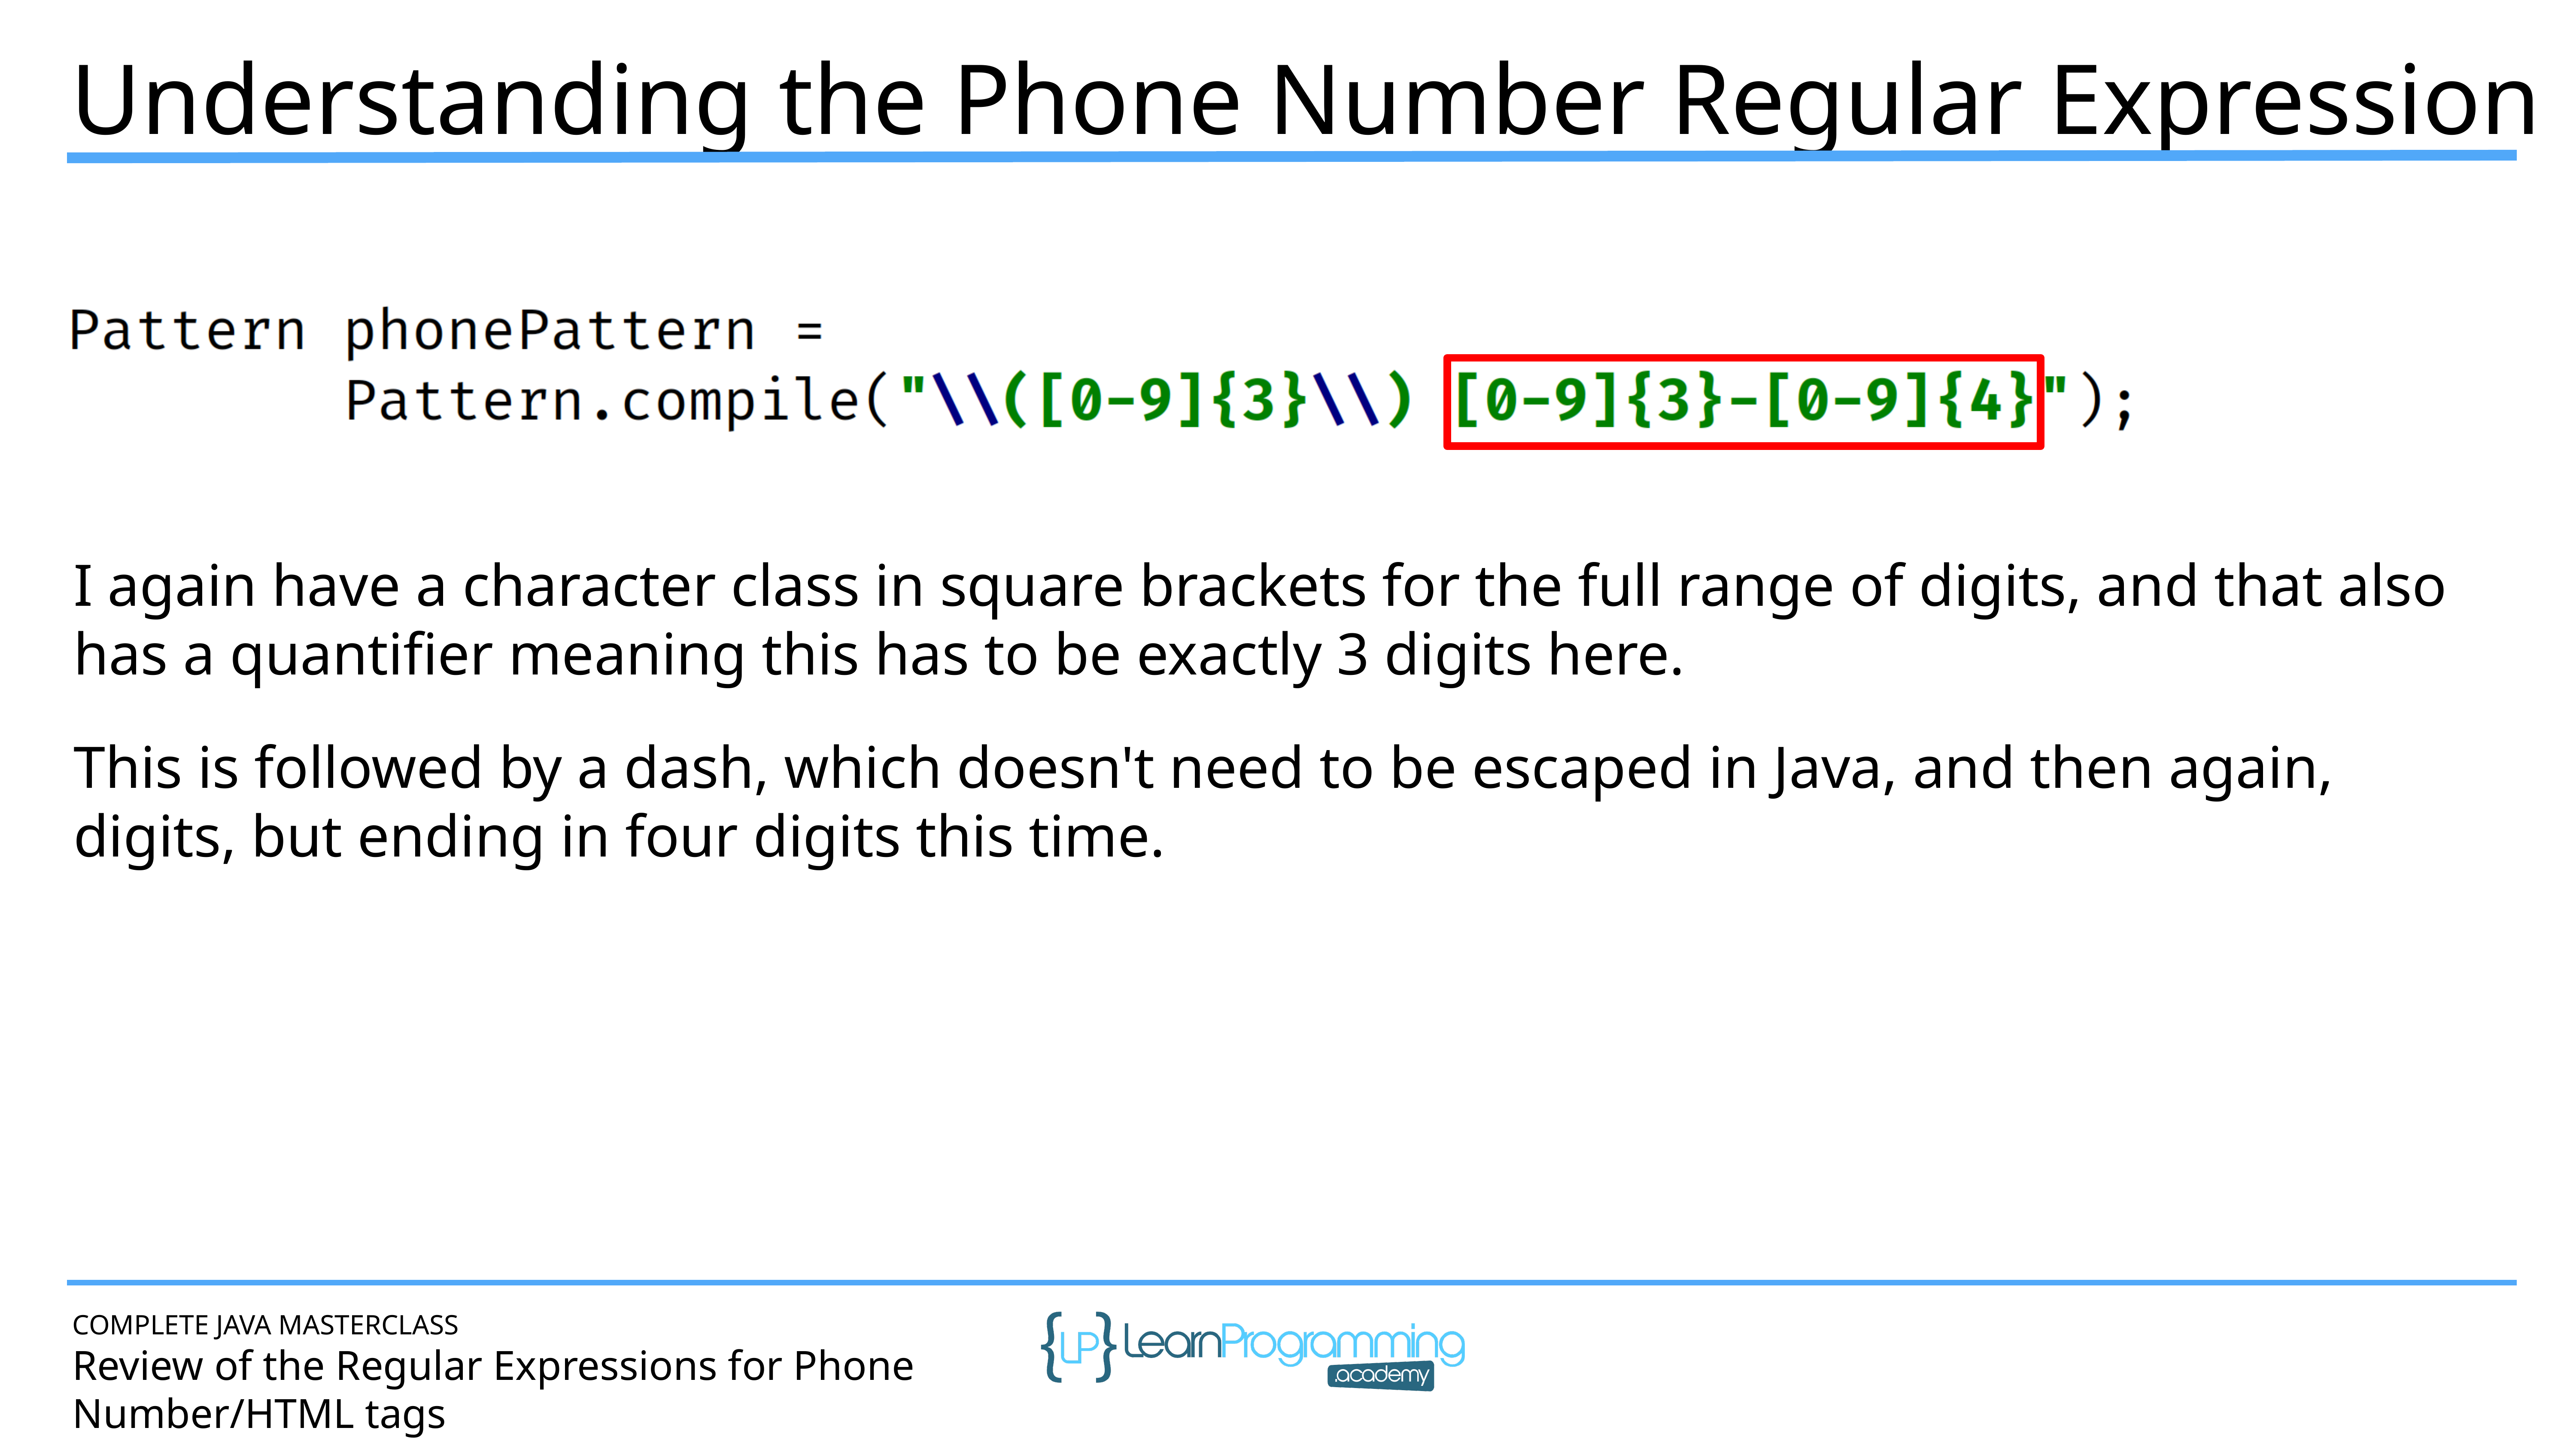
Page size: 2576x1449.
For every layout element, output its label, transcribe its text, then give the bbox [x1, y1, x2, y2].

picture [1032, 1302, 1477, 1400]
text_box I again have a character class in square brackets for the full range of digits, and that also has a quantifier meaning this has to be exactly 3 digits here. This is followed by a dash, which doesn't need to be escaped in Java, and then again, digits, but ending in four digits this time. [67, 545, 2517, 1260]
text_box [1446, 440, 2041, 447]
text_box COMPLETE JAVA MASTERCLASS Review of the Regular Expressions for Phone Number/HTML tags [67, 1302, 1195, 1442]
picture [67, 301, 2131, 436]
text_box Understanding the Phone Number Regular Expression [65, 32, 2547, 159]
